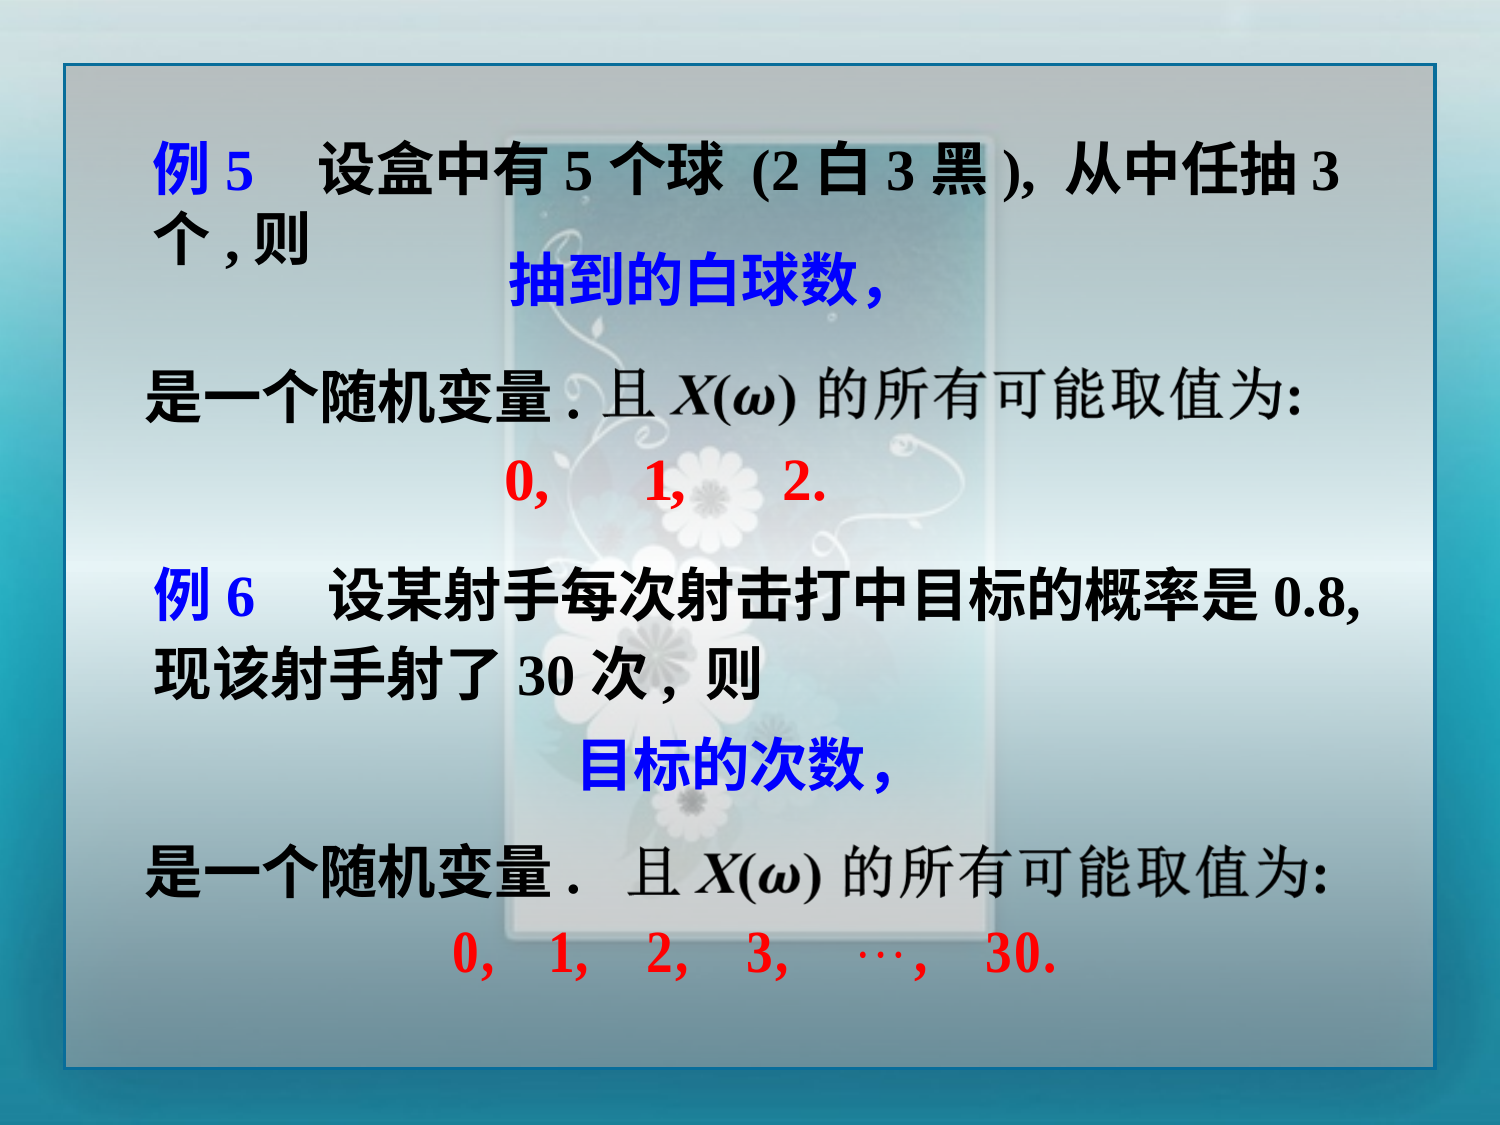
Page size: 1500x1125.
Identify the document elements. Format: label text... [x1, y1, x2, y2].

text_box [585, 350, 1341, 436]
picture [0, 0, 1500, 1125]
text_box 是一个随机变量. [130, 827, 596, 913]
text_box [501, 453, 550, 515]
text_box 例5 设盒中有5个球 (2白3黑), 从中任抽3个,则 [138, 124, 1426, 280]
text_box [642, 453, 687, 515]
text_box [610, 827, 1349, 914]
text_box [778, 453, 827, 506]
text_box 是一个随机变量. [130, 352, 596, 438]
text_box 例6 设某射手每次射击打中目标的概率是0.8, 现该射手射了30次, 则 [139, 547, 1392, 715]
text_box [449, 924, 1059, 990]
